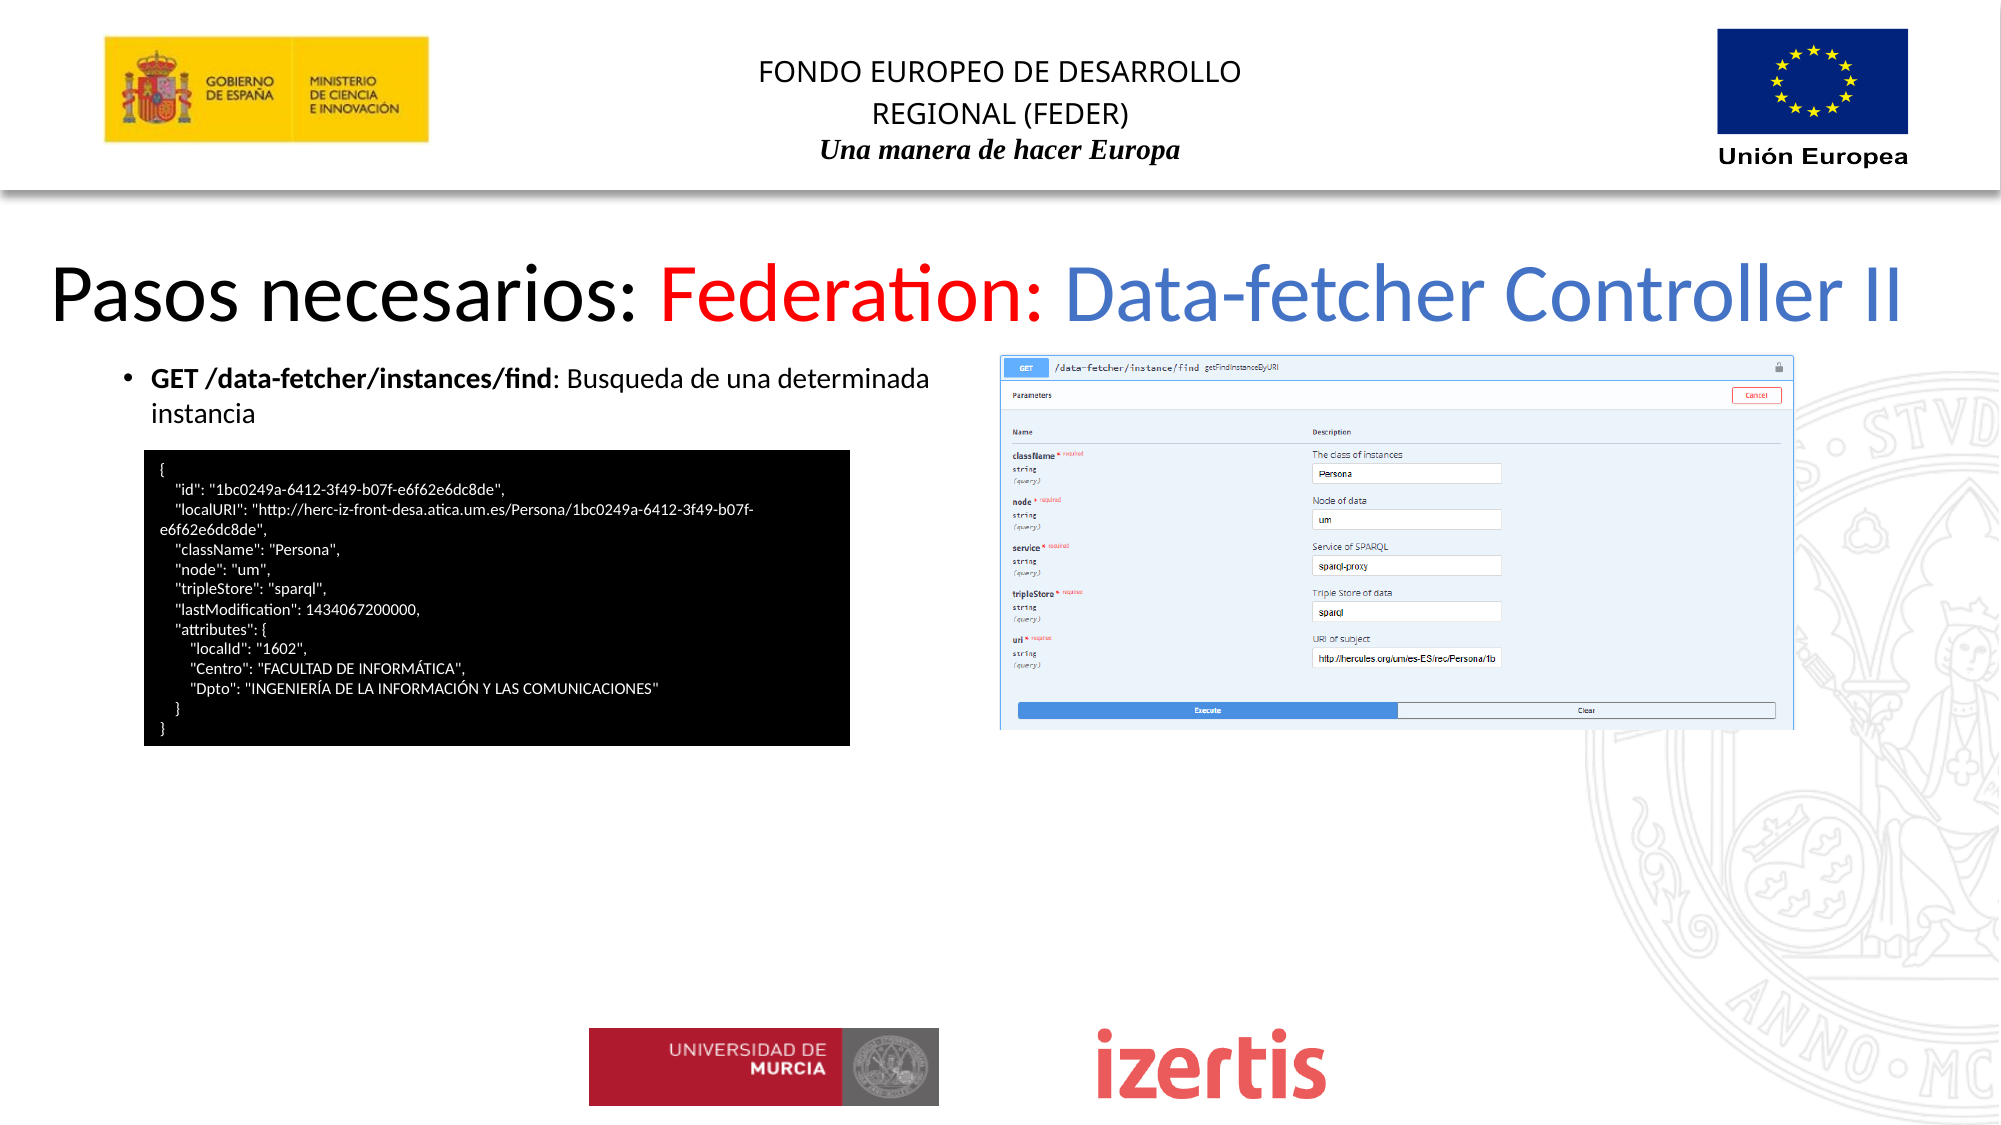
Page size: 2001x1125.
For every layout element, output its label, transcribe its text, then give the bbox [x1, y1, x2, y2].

picture [103, 34, 432, 145]
text_box GET /data-fetcher/instances/find: Busqueda de una determinada instancia [108, 352, 1000, 765]
picture [1061, 1025, 1362, 1103]
text_box { "id": "1bc0249a-6412-3f49-b07f-e6f62e6dc8de", "localURI": "http://herc-iz-front-desa.atica.um.es/Persona/1bc0249a-6412-3f49-b07f-e6f62e6dc8de", "className": "Persona", "node": "um", "tripleStore": "sparql", "lastModification": 1434067200000, "attributes": { "localId": "1602", "Centro": "FACULTAD DE INFORMÁTICA", "Dpto": "INGENIERÍA DE LA INFORMACIÓN Y LAS COMUNICACIONES" } } [144, 450, 850, 746]
text_box Pasos necesarios: Federation: Data-fetcher Controller II [35, 230, 1965, 346]
picture [1709, 23, 1922, 174]
text_box [108, 765, 1000, 1125]
picture [999, 352, 1999, 1125]
